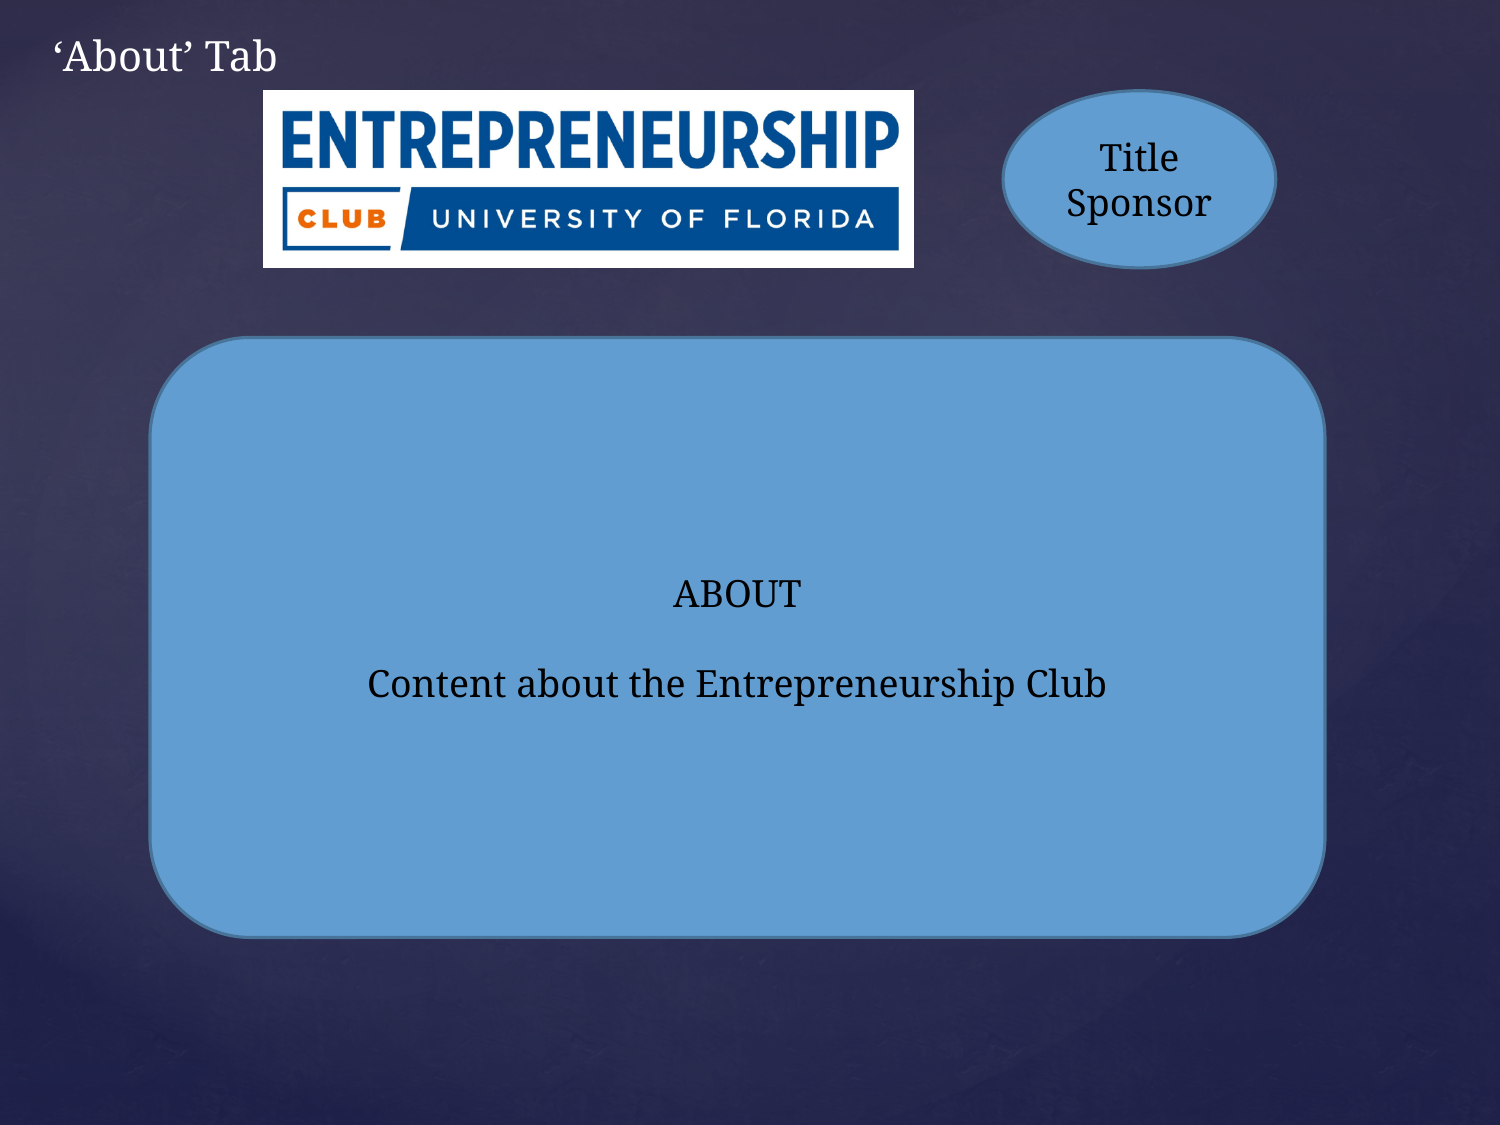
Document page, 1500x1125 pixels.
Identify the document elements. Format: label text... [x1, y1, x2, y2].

picture [262, 90, 914, 269]
text_box Title Sponsor [1001, 89, 1278, 270]
title ‘About’ Tab [37, 24, 313, 88]
text_box ABOUT Content about the Entrepreneurship Club [148, 335, 1327, 940]
